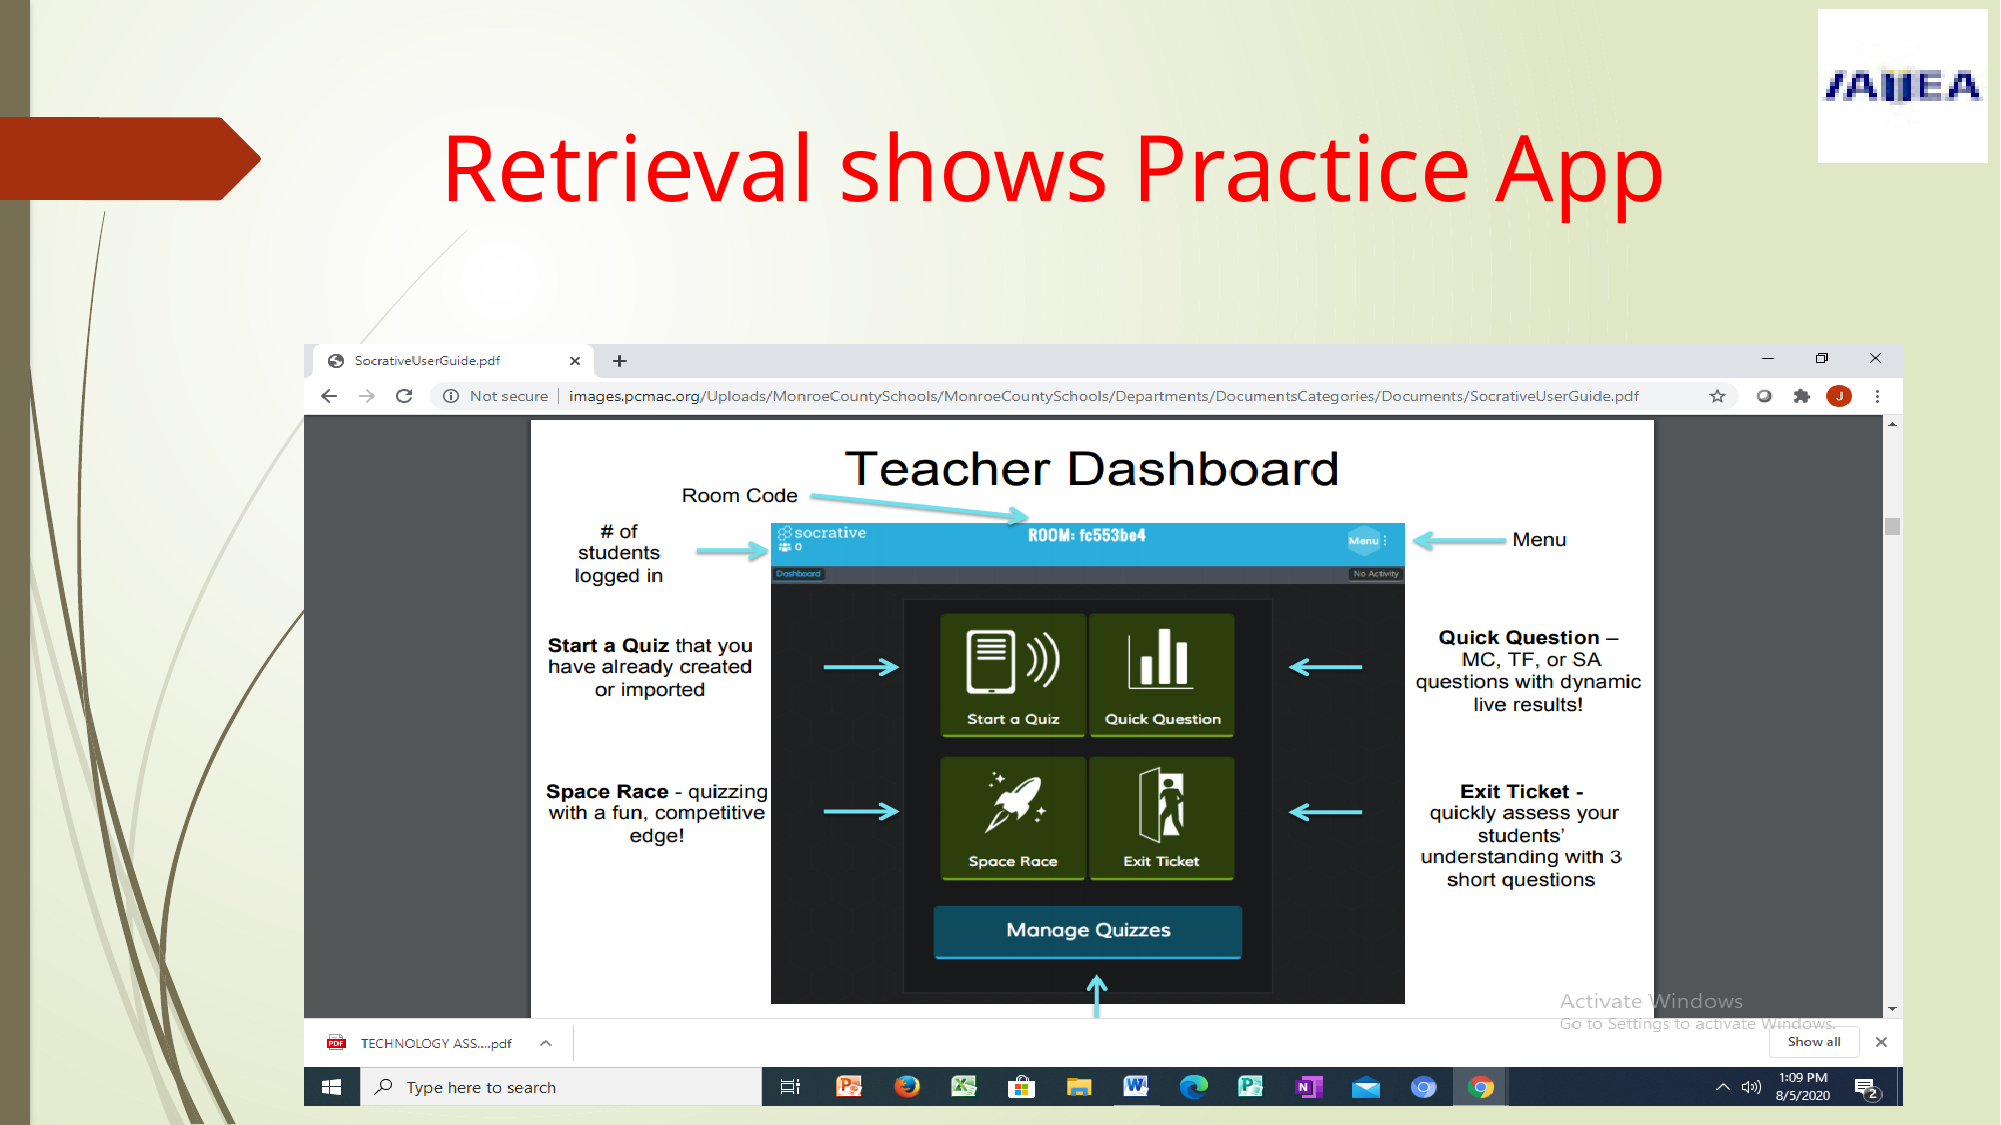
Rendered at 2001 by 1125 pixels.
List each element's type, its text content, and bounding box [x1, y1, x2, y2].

picture [1817, 9, 1988, 163]
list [304, 344, 1904, 1107]
title Retrieval shows Practice App [425, 102, 1888, 313]
